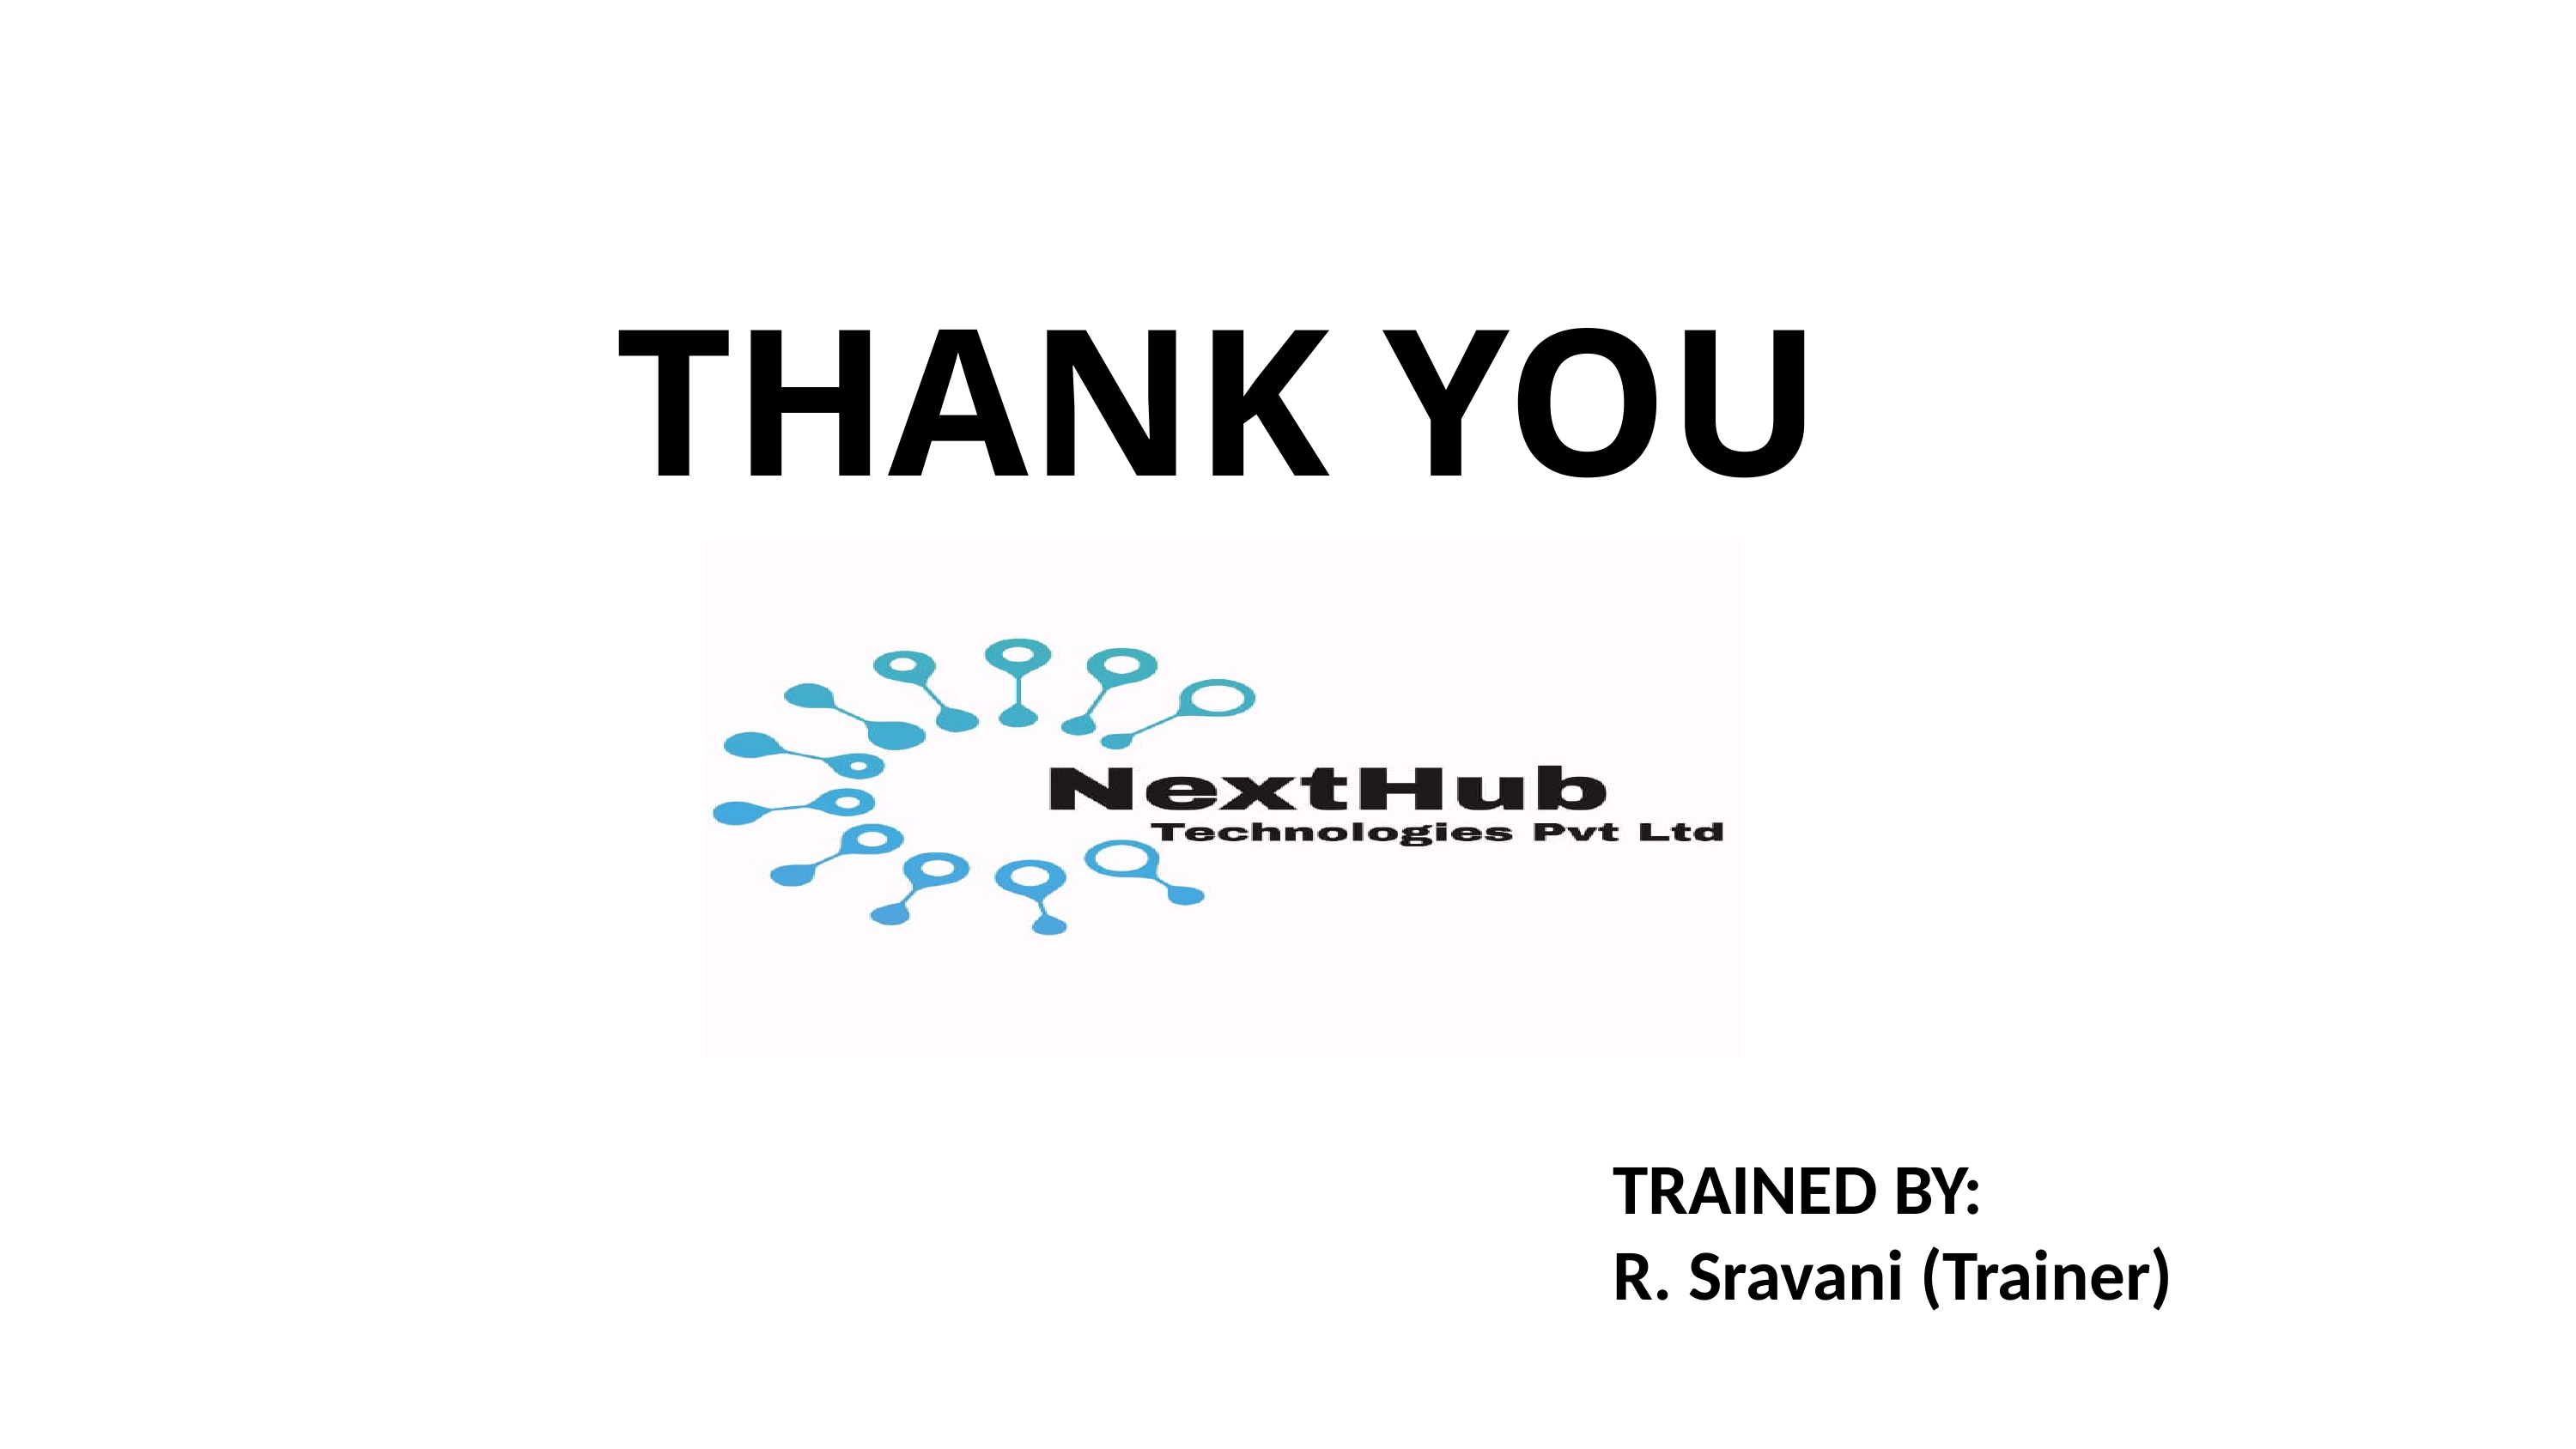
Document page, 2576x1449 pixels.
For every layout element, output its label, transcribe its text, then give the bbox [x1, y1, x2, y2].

text_box THANK YOU [402, 231, 2035, 517]
picture [704, 543, 1741, 1057]
text_box TRAINED BY: R. Sravani (Trainer) [1600, 1137, 2365, 1321]
